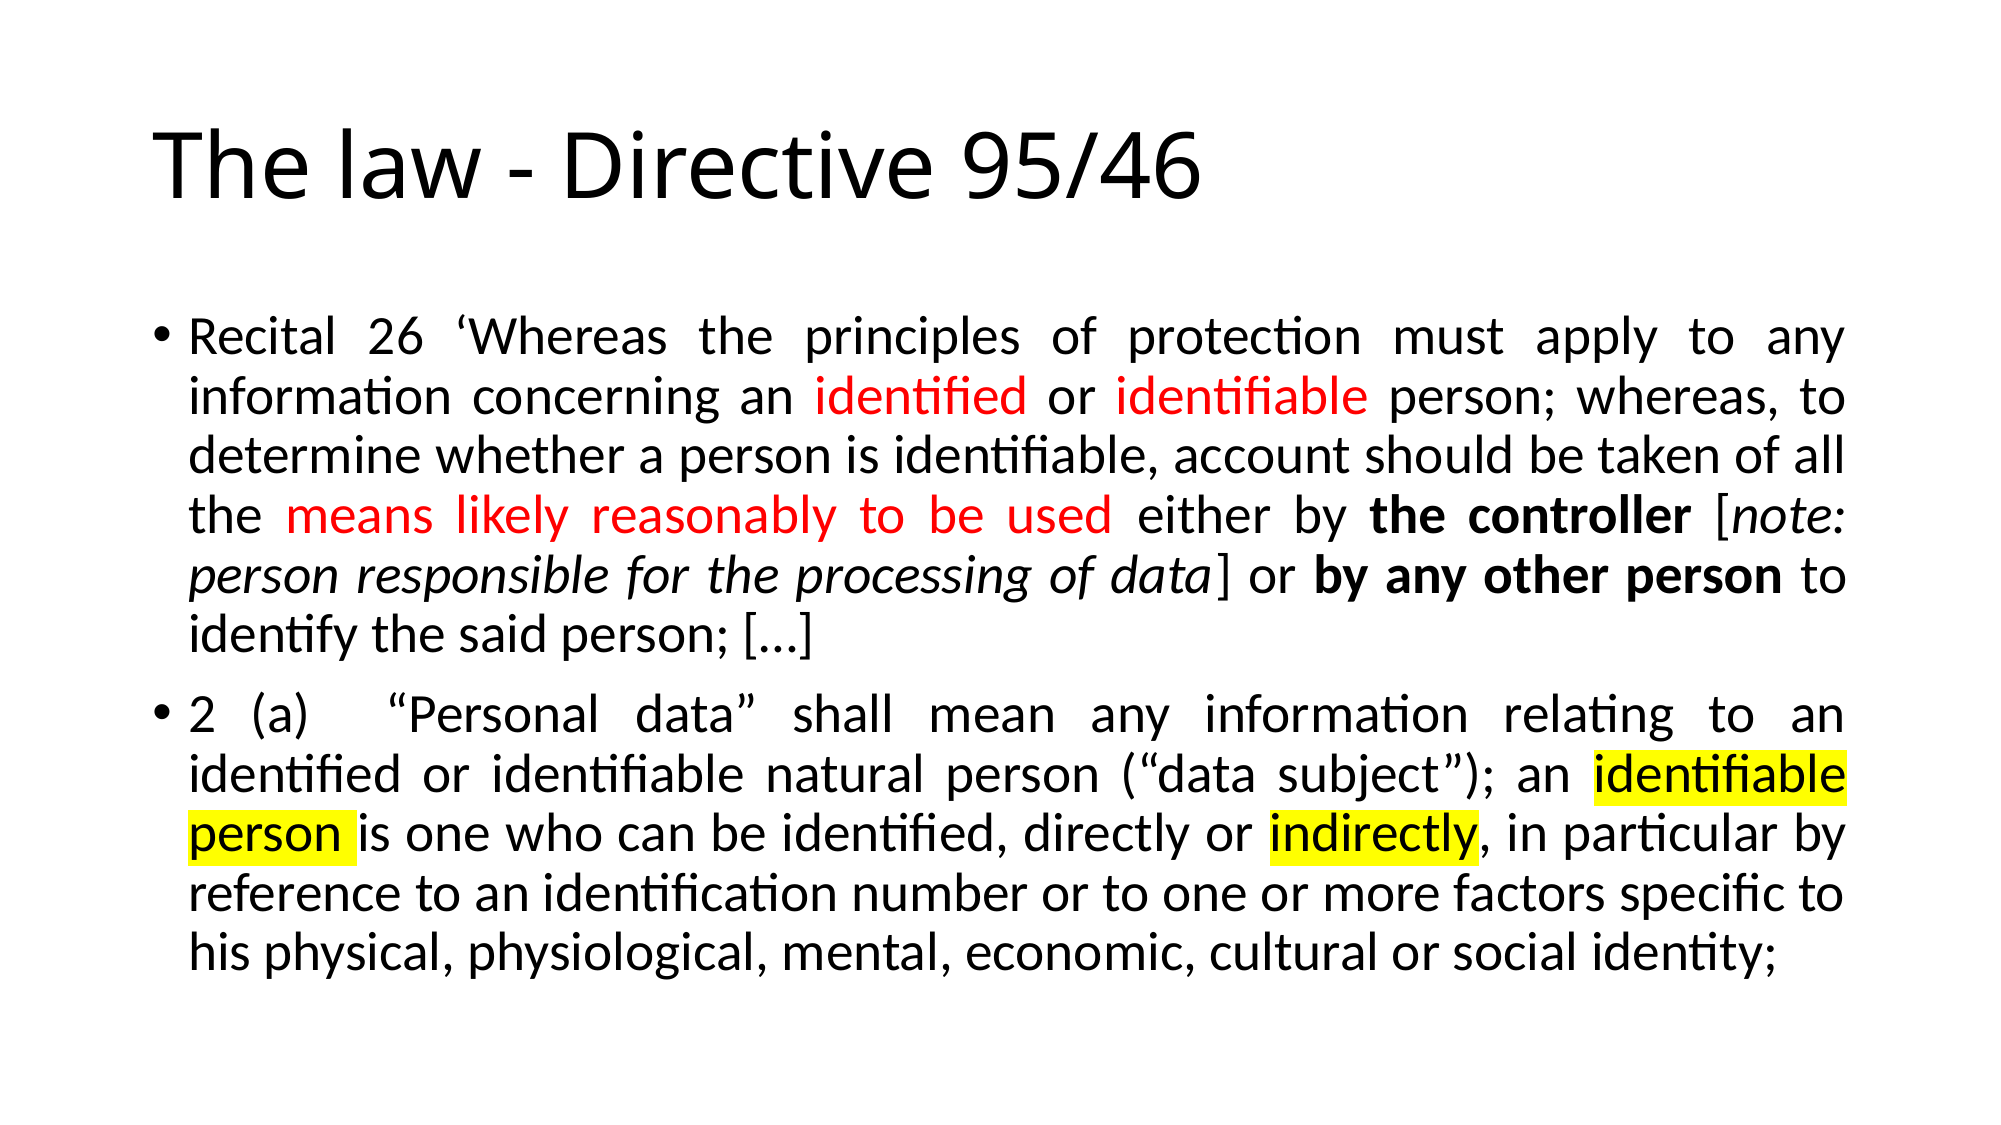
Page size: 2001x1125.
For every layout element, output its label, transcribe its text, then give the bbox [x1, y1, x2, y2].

list Recital 26 ‘Whereas the principles of protection must apply to any information concerning an identified or identifiable person; whereas, to determine whether a person is identifiable, account should be taken of all the means likely reasonably to be used either by the controller [note: person responsible for the processing of data] or by any other person to identify the said person; […] 2 (a) “Personal data” shall mean any information relating to an identified or identifiable natural person (“data subject”); an identifiable person is one who can be identified, directly or indirectly, in particular by reference to an identification number or to one or more factors specific to his physical, physiological, mental, economic, cultural or social identity; [137, 299, 1863, 1014]
title The law - Directive 95/46 [137, 59, 1863, 278]
